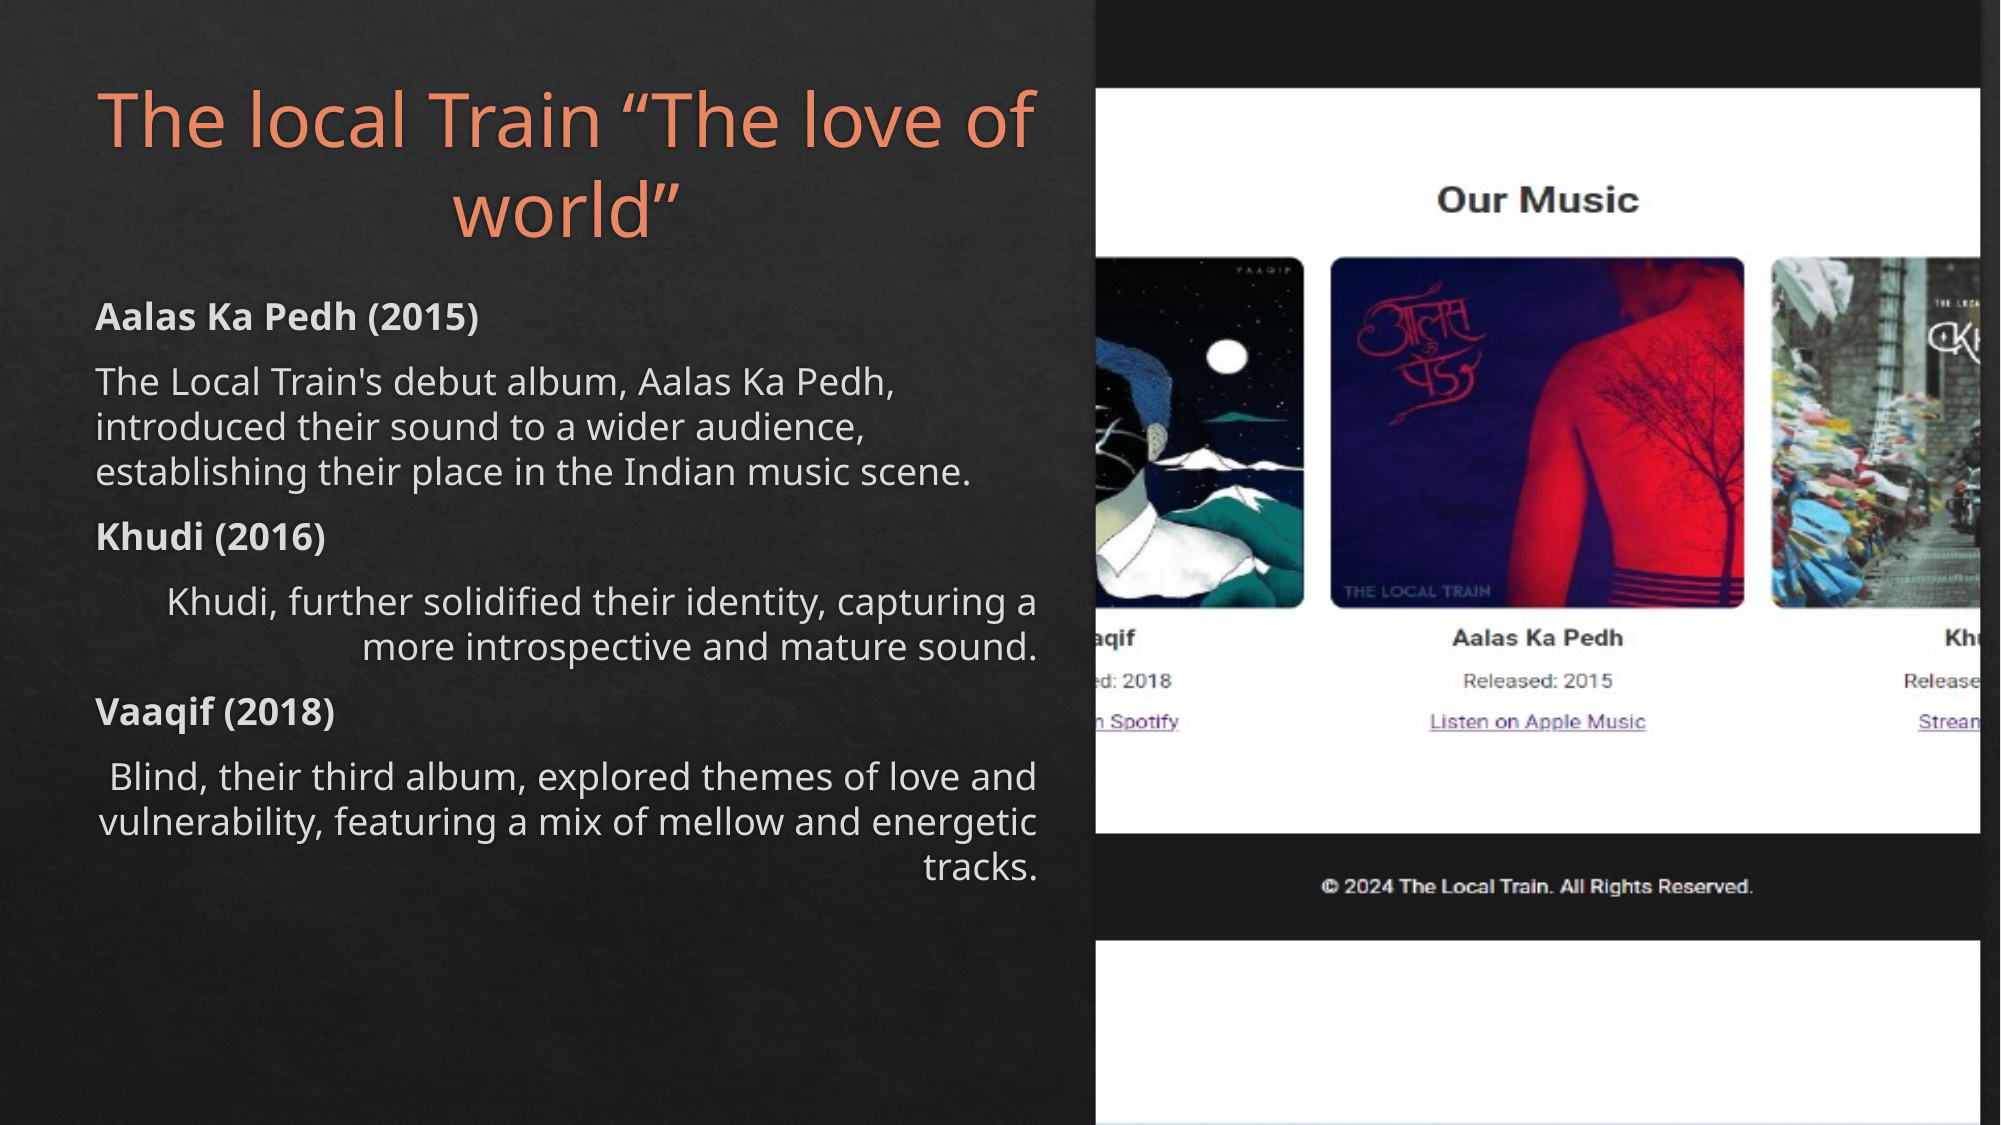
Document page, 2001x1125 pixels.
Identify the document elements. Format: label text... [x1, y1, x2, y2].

title The local Train “The love of world” [79, 0, 1054, 261]
picture [1095, 0, 1981, 1125]
list Aalas Ka Pedh (2015) The Local Train's debut album, Aalas Ka Pedh, introduced their sound to a wider audience, establishing their place in the Indian music scene. Khudi (2016) Khudi, further solidified their identity, capturing a more introspective and mature sound. Vaaqif (2018) Blind, their third album, explored themes of love and vulnerability, featuring a mix of mellow and energetic tracks. [79, 285, 1054, 840]
